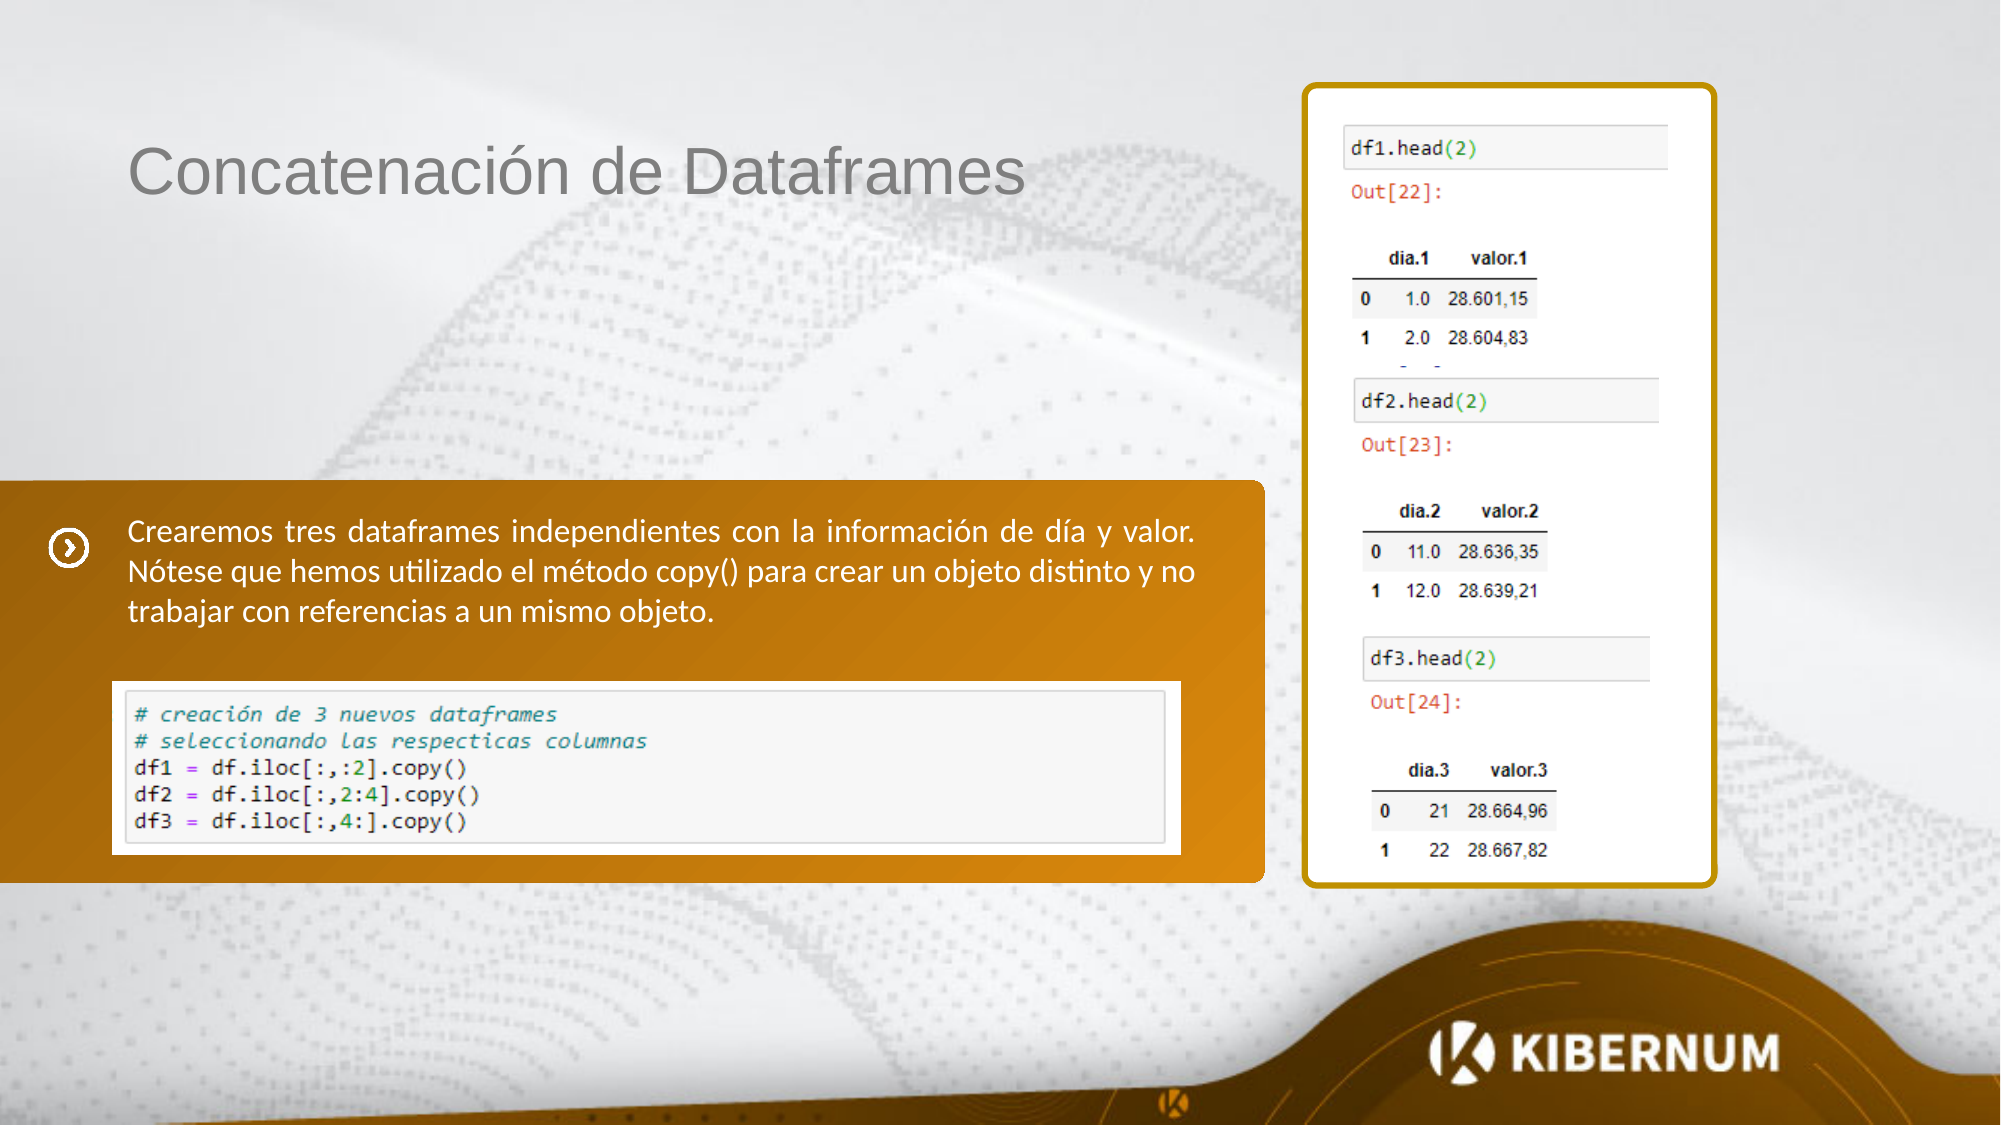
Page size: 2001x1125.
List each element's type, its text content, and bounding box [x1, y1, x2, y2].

text_box Concatenación de Dataframes [112, 85, 1254, 251]
text_box Crearemos tres dataframes independientes con la información de día y valor. Nótese que hemos utilizado el método copy() para crear un objeto distinto y no trabajar con referencias a un mismo objeto. [112, 501, 1213, 637]
picture [44, 523, 93, 572]
picture [112, 681, 1181, 856]
text_box [1304, 85, 1715, 886]
picture [0, 0, 2001, 1125]
text_box [0, 480, 1265, 883]
